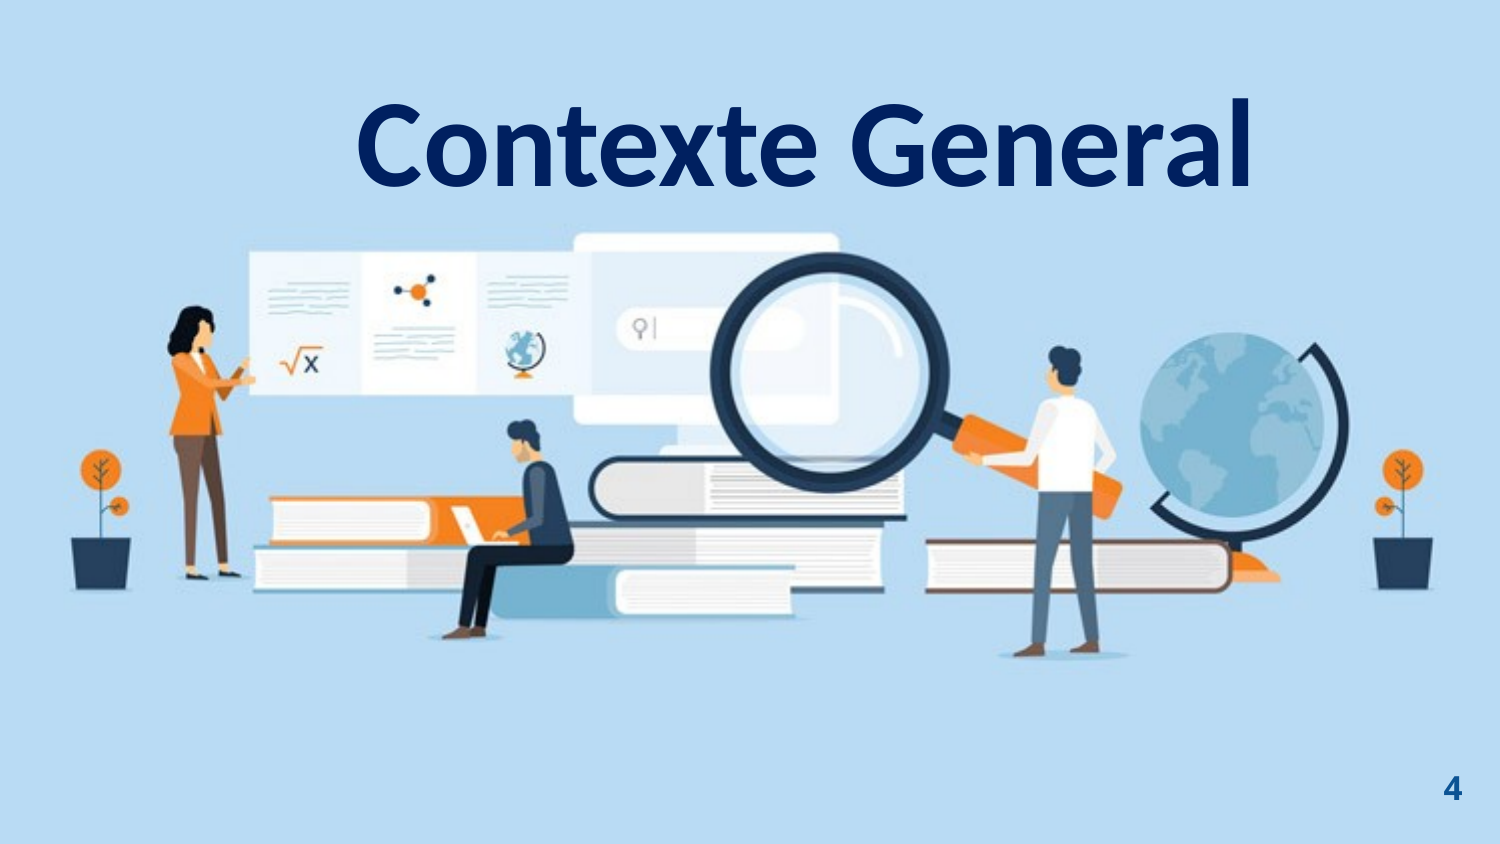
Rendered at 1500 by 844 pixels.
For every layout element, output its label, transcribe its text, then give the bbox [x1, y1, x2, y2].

title Contexte General [341, 46, 1465, 221]
slide_number 4 [1428, 752, 1500, 840]
picture [0, 0, 1500, 844]
